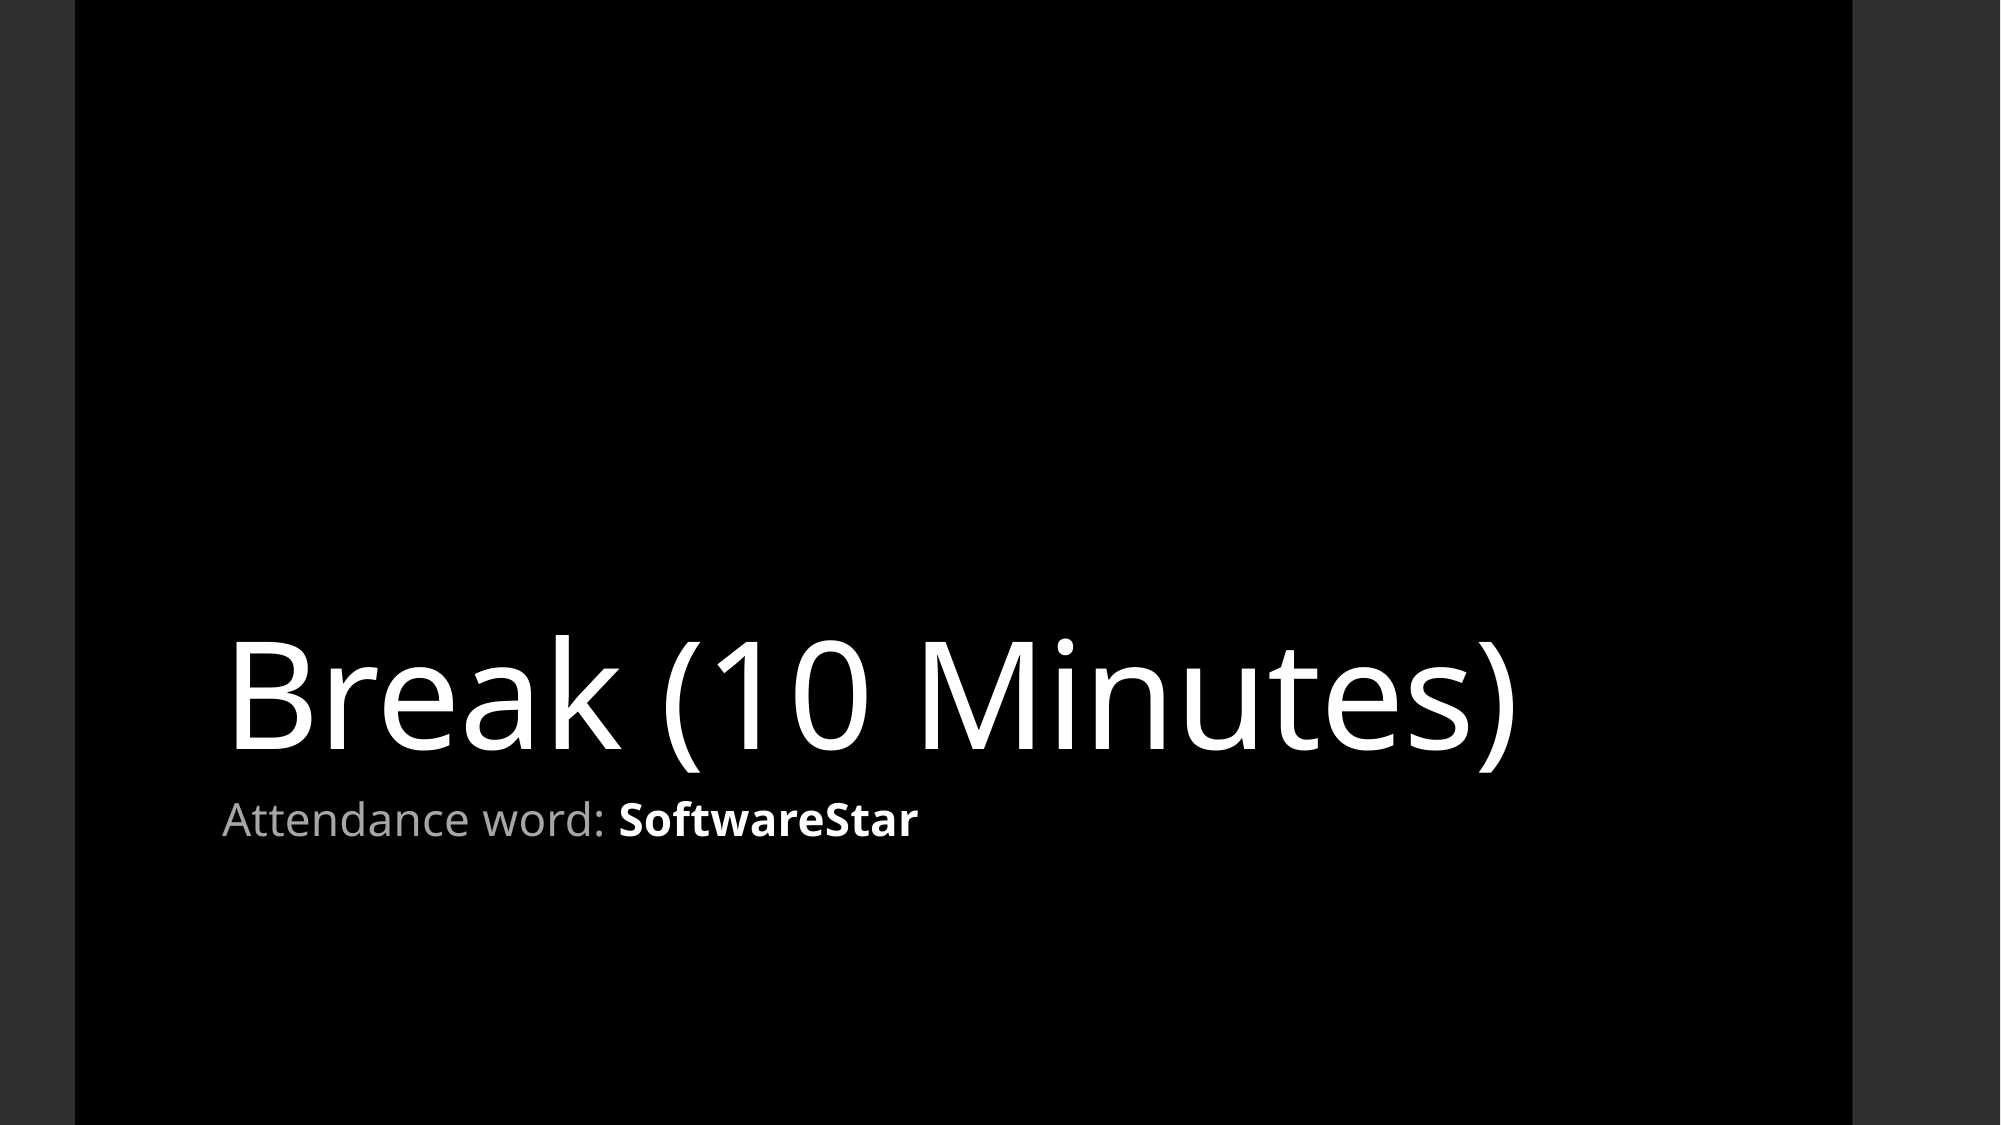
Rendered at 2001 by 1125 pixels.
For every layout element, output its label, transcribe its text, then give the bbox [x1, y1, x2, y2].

title Break (10 Minutes) [206, 124, 1752, 787]
subtitle Attendance word: SoftwareStar [206, 787, 1752, 1065]
